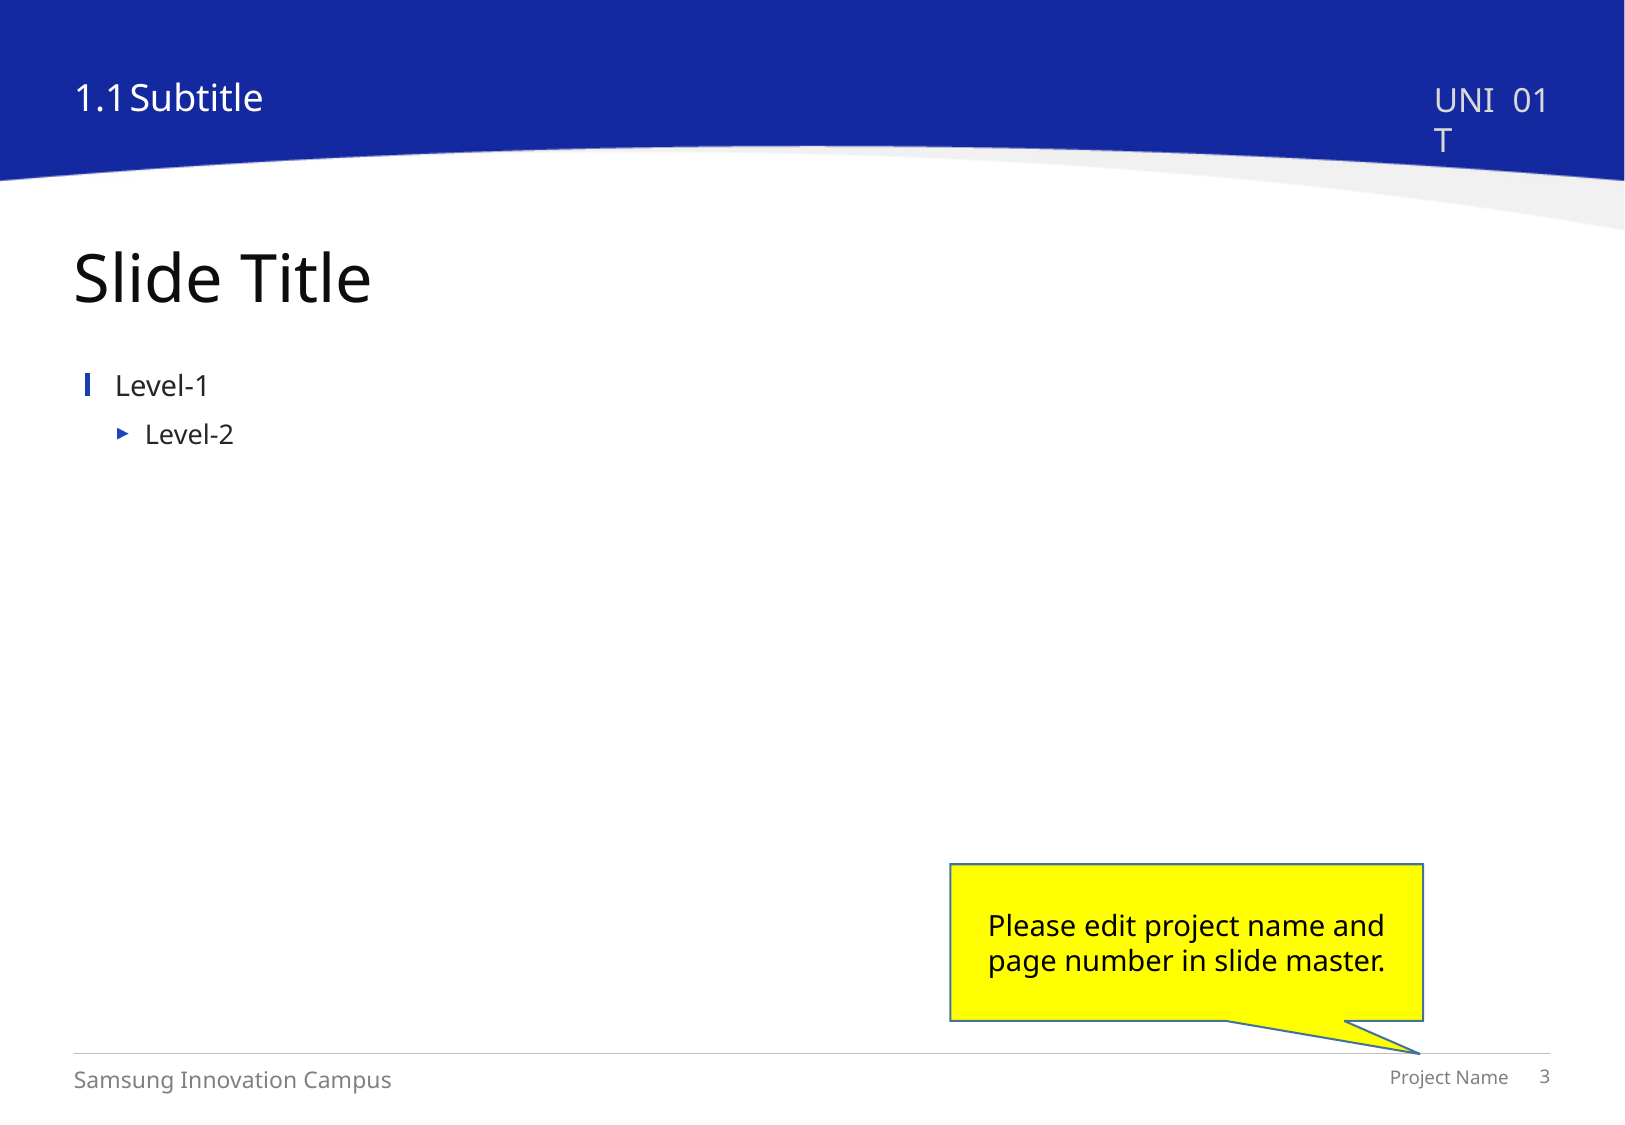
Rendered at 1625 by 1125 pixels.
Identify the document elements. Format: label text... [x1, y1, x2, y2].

list 1.1 [73, 73, 127, 120]
list Subtitle [129, 73, 1252, 120]
picture [0, 0, 1625, 1125]
list Level-1 Level-2 [85, 364, 1408, 515]
list 01 [1511, 78, 1551, 120]
title Slide Title [73, 236, 1475, 317]
text_box Please edit project name and page number in slide master. [949, 863, 1425, 1056]
list UNIT [1433, 78, 1511, 120]
